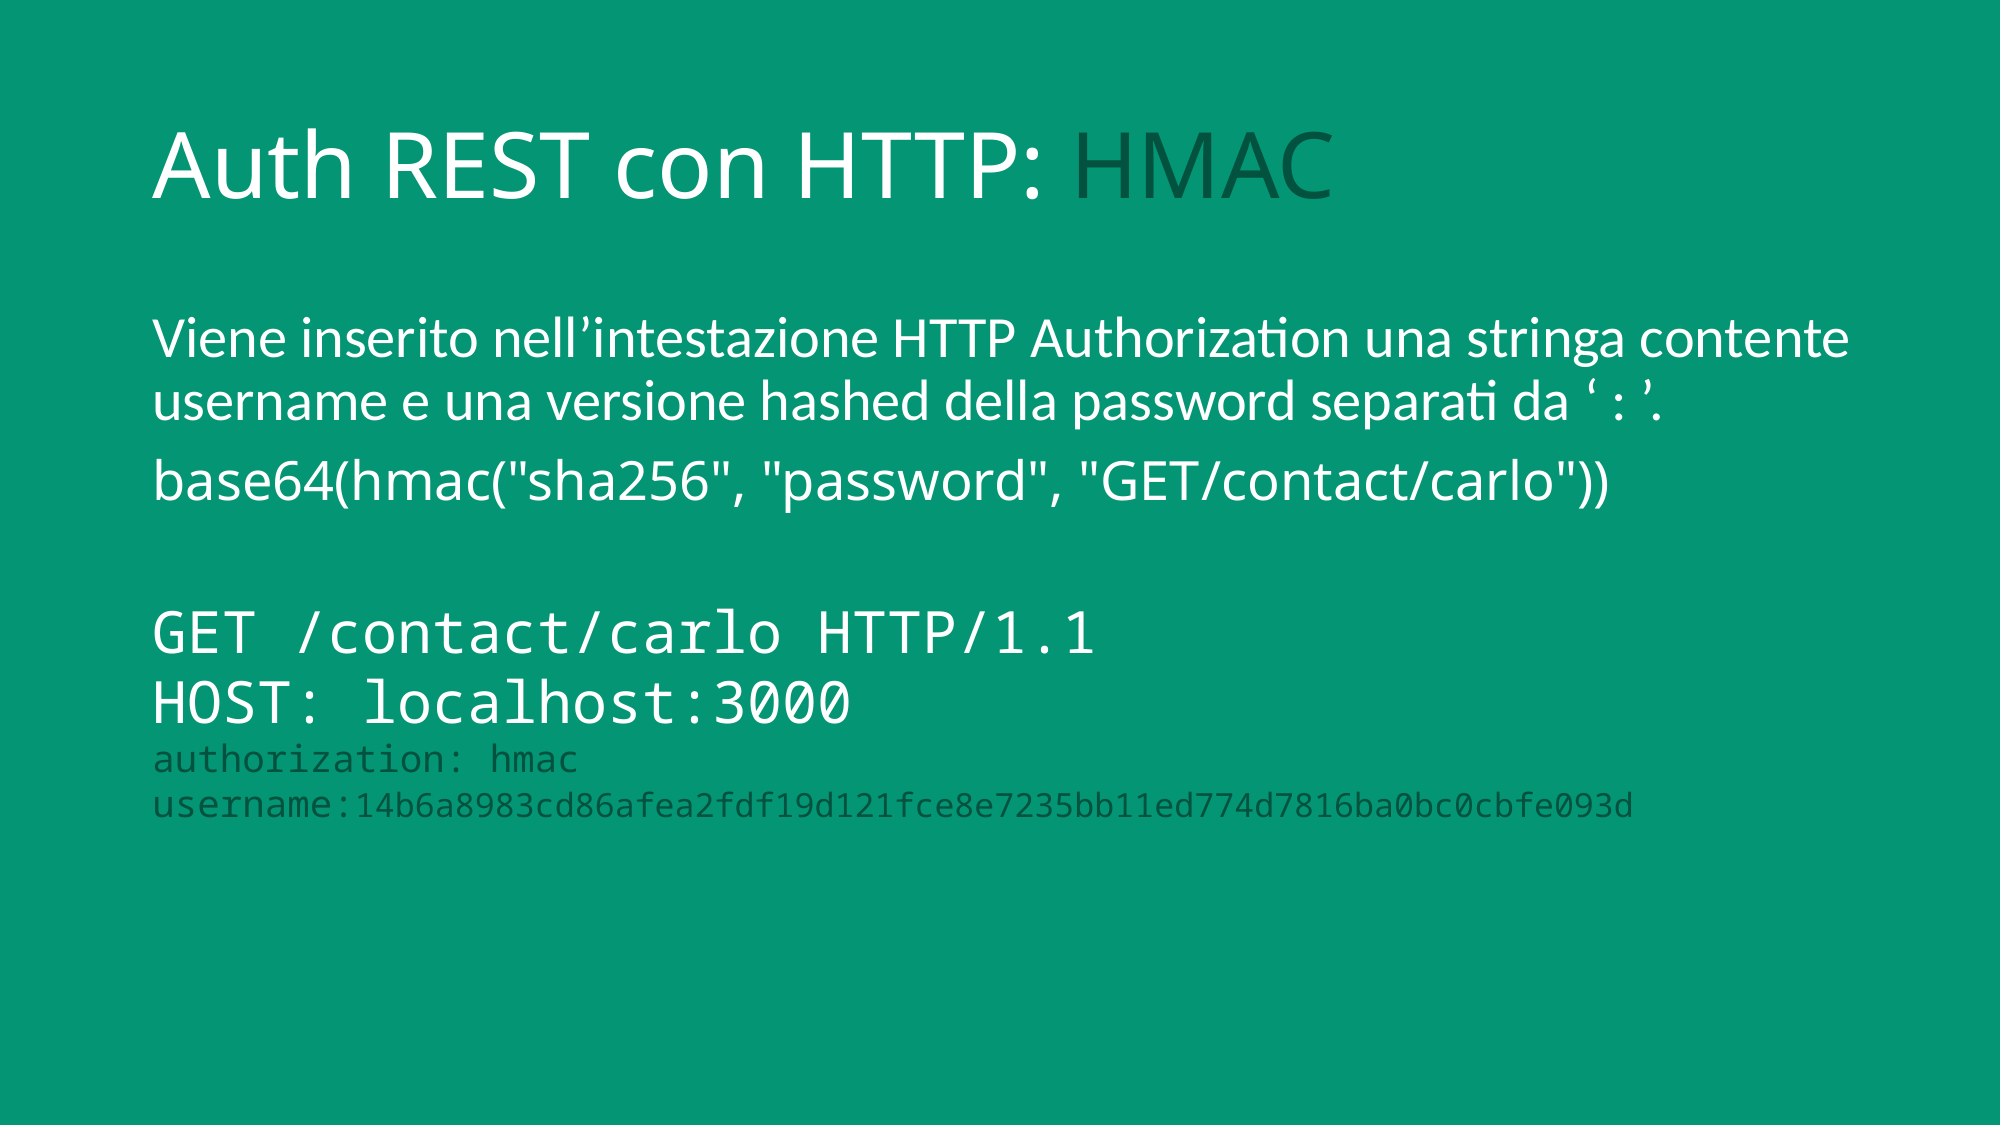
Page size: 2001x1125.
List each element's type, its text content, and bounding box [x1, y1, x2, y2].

list Viene inserito nell’intestazione HTTP Authorization una stringa contente username e una versione hashed della password separati da ‘ : ’. base64(hmac("sha256", "password", "GET/contact/carlo")) GET /contact/carlo HTTP/1.1 HOST: localhost:3000 authorization: hmac username:14b6a8983cd86afea2fdf19d121fce8e7235bb11ed774d7816ba0bc0cbfe093d [137, 299, 1989, 1014]
title Auth REST con HTTP: HMAC [137, 59, 1863, 278]
